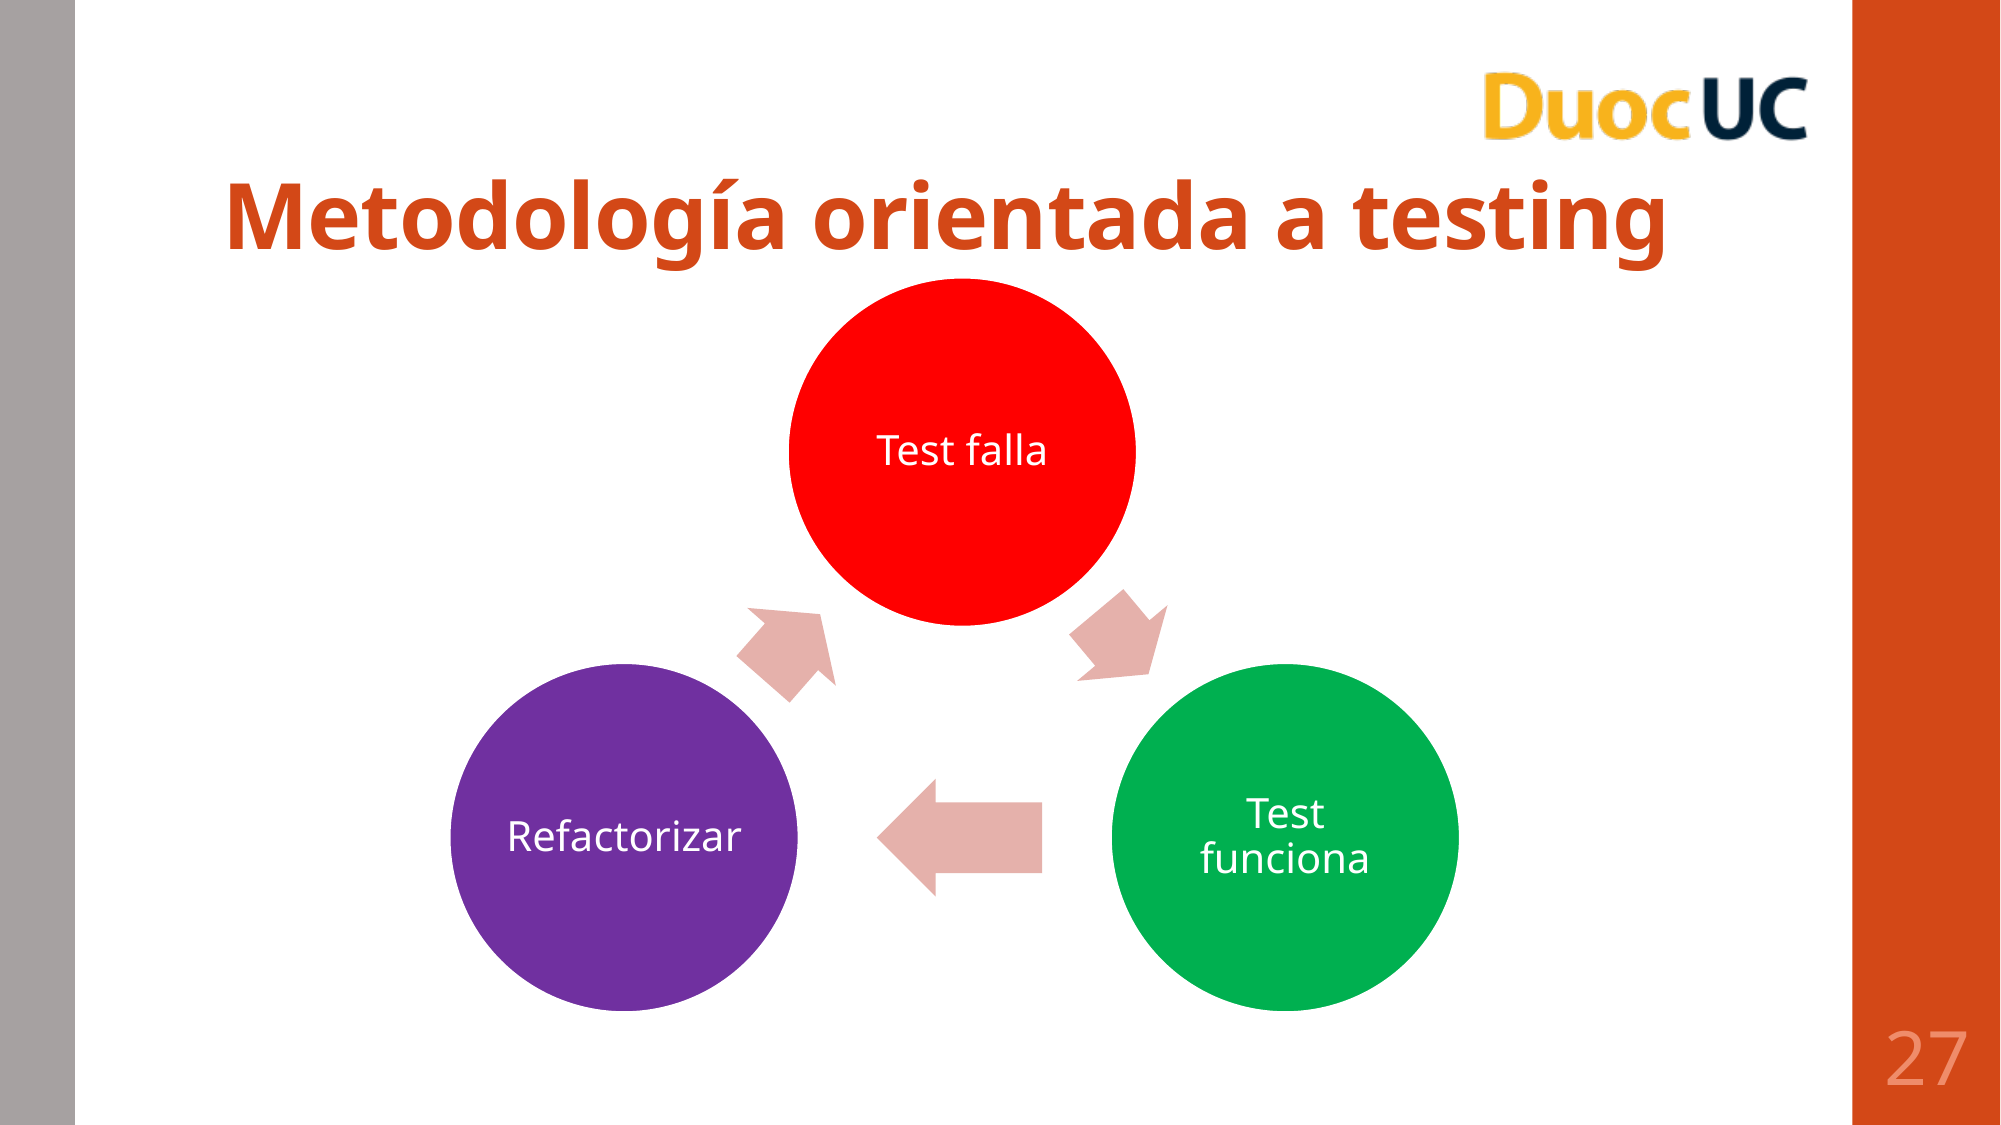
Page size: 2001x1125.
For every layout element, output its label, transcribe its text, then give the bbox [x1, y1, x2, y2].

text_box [371, 208, 1554, 1013]
slide_number 26 [1852, 1012, 2000, 1110]
picture [1479, 61, 1809, 149]
title Metodología orientada a testing [206, 48, 1797, 278]
